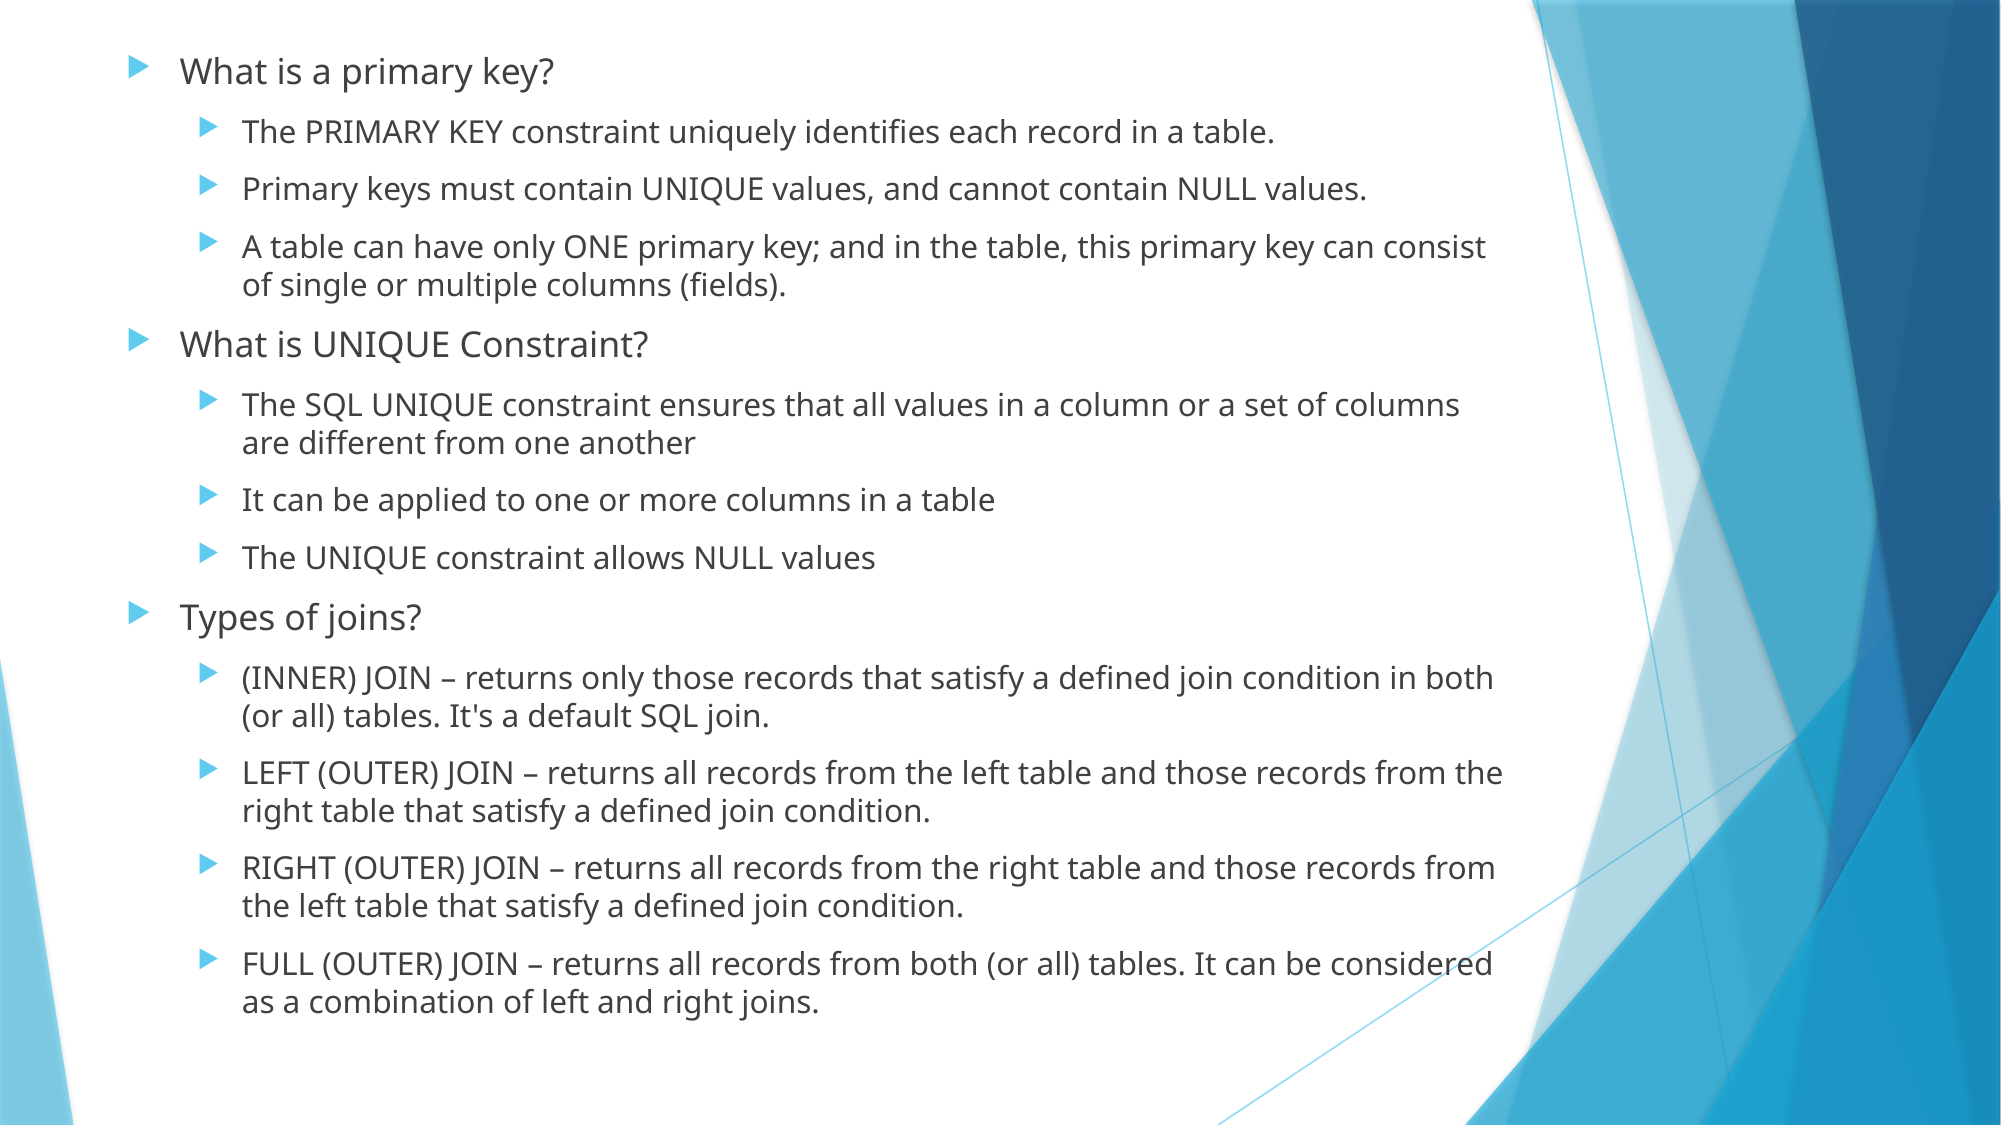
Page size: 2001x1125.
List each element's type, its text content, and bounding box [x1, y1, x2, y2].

list What is a primary key? The PRIMARY KEY constraint uniquely identifies each record in a table. Primary keys must contain UNIQUE values, and cannot contain NULL values. A table can have only ONE primary key; and in the table, this primary key can consist of single or multiple columns (fields). What is UNIQUE Constraint? The SQL UNIQUE constraint ensures that all values in a column or a set of columns are different from one another It can be applied to one or more columns in a table The UNIQUE constraint allows NULL values Types of joins? (INNER) JOIN – returns only those records that satisfy a defined join condition in both (or all) tables. It's a default SQL join. LEFT (OUTER) JOIN – returns all records from the left table and those records from the right table that satisfy a defined join condition. RIGHT (OUTER) JOIN – returns all records from the right table and those records from the left table that satisfy a defined join condition. FULL (OUTER) JOIN – returns all records from both (or all) tables. It can be considered as a combination of left and right joins. [111, 41, 1522, 1038]
